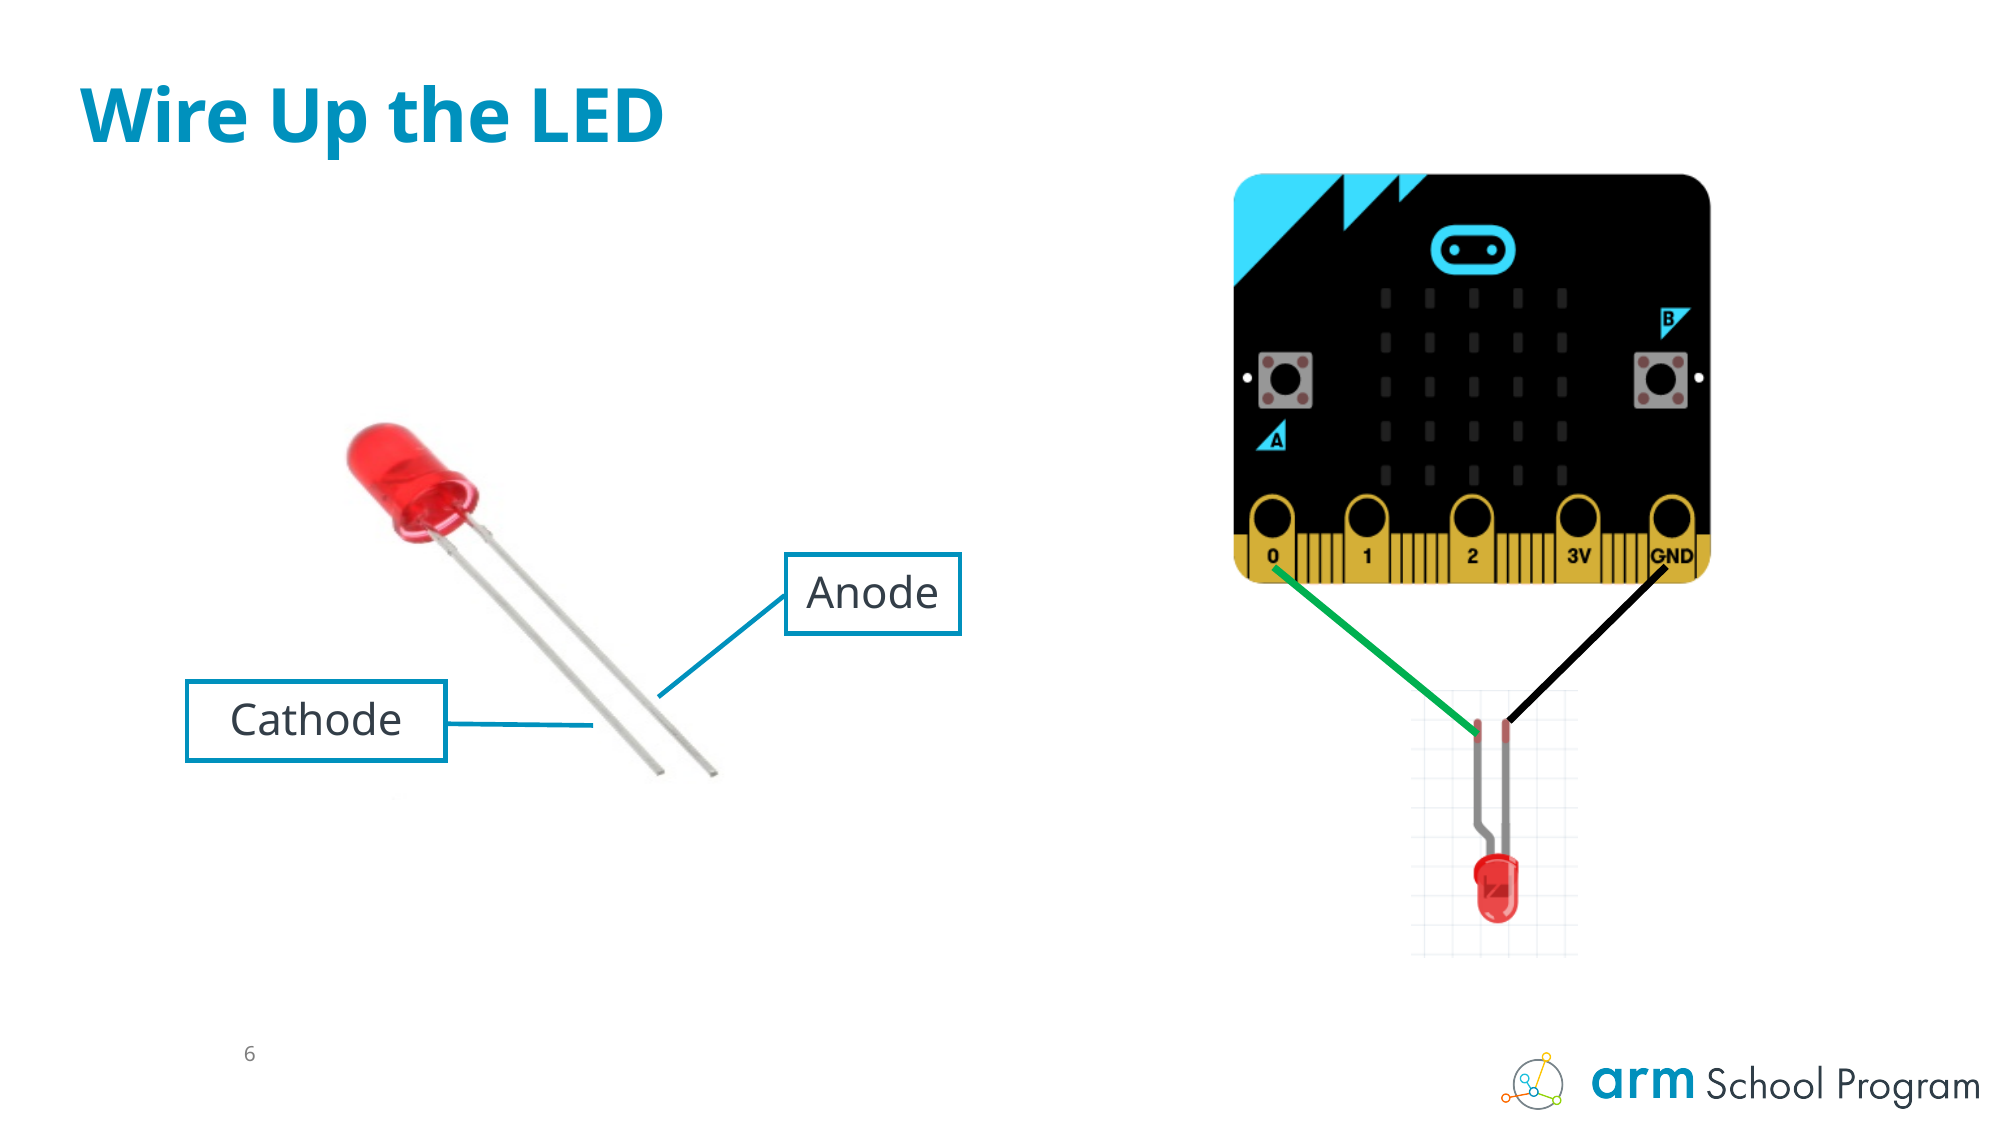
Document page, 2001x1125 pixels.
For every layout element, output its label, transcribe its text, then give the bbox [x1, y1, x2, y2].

picture [219, 404, 904, 800]
picture [1501, 1052, 1979, 1110]
text_box Anode [904, 570, 940, 618]
picture [789, 558, 904, 630]
title Wire Up the LED [80, 48, 1915, 158]
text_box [186, 681, 446, 761]
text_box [1217, 157, 1732, 958]
text_box [904, 554, 961, 635]
